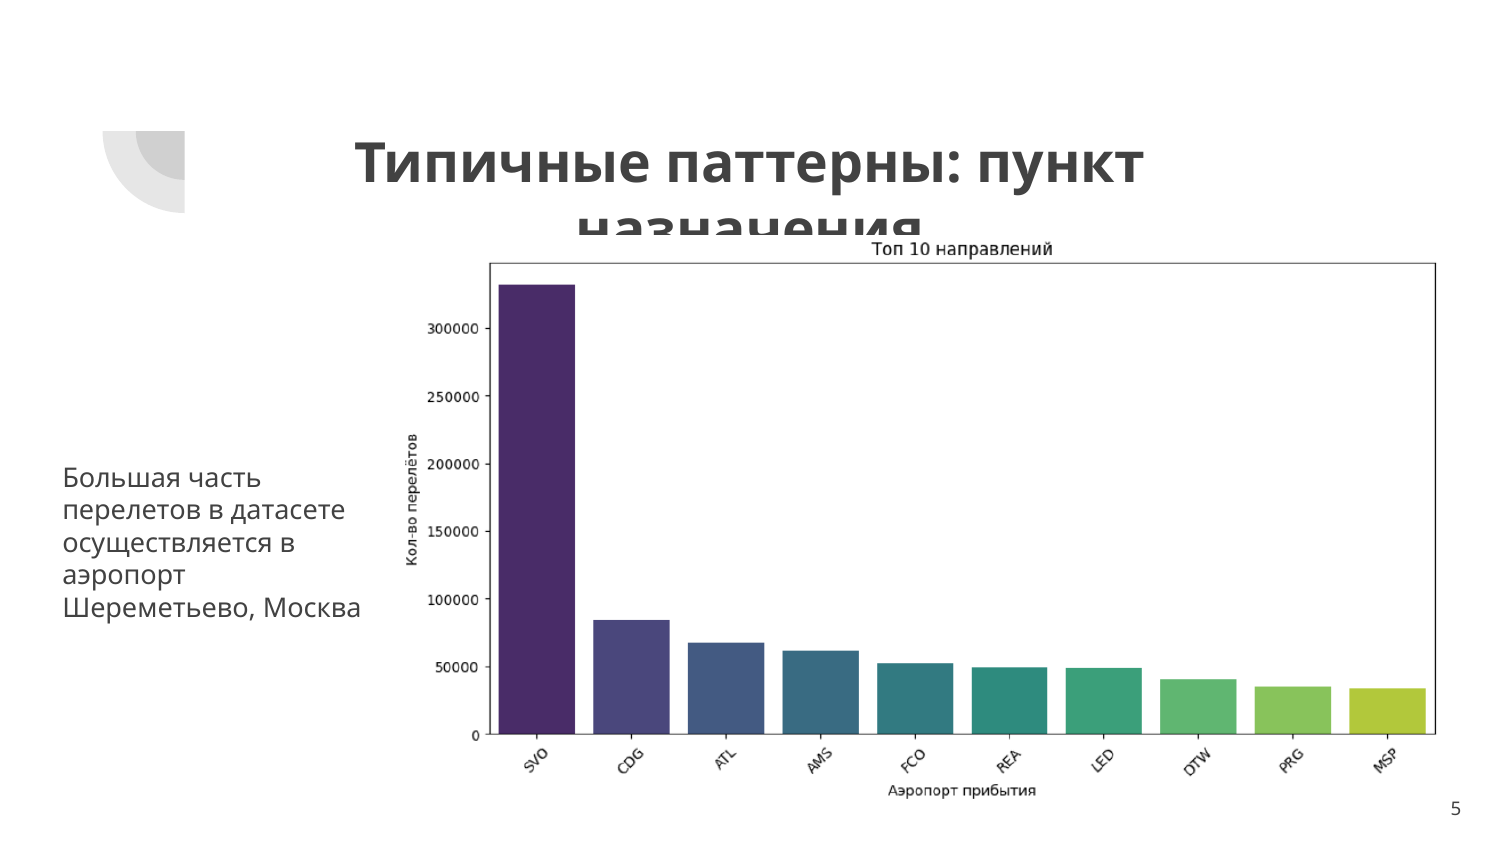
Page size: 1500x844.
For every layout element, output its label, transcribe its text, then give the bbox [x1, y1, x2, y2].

slide_number ‹#› [1386, 777, 1477, 842]
picture [402, 235, 1439, 802]
title Типичные паттерны: пункт назначения [173, 112, 1327, 277]
text_box Большая часть перелетов в датасете осуществляется в аэропорт Шереметьево, Москва [47, 445, 395, 638]
